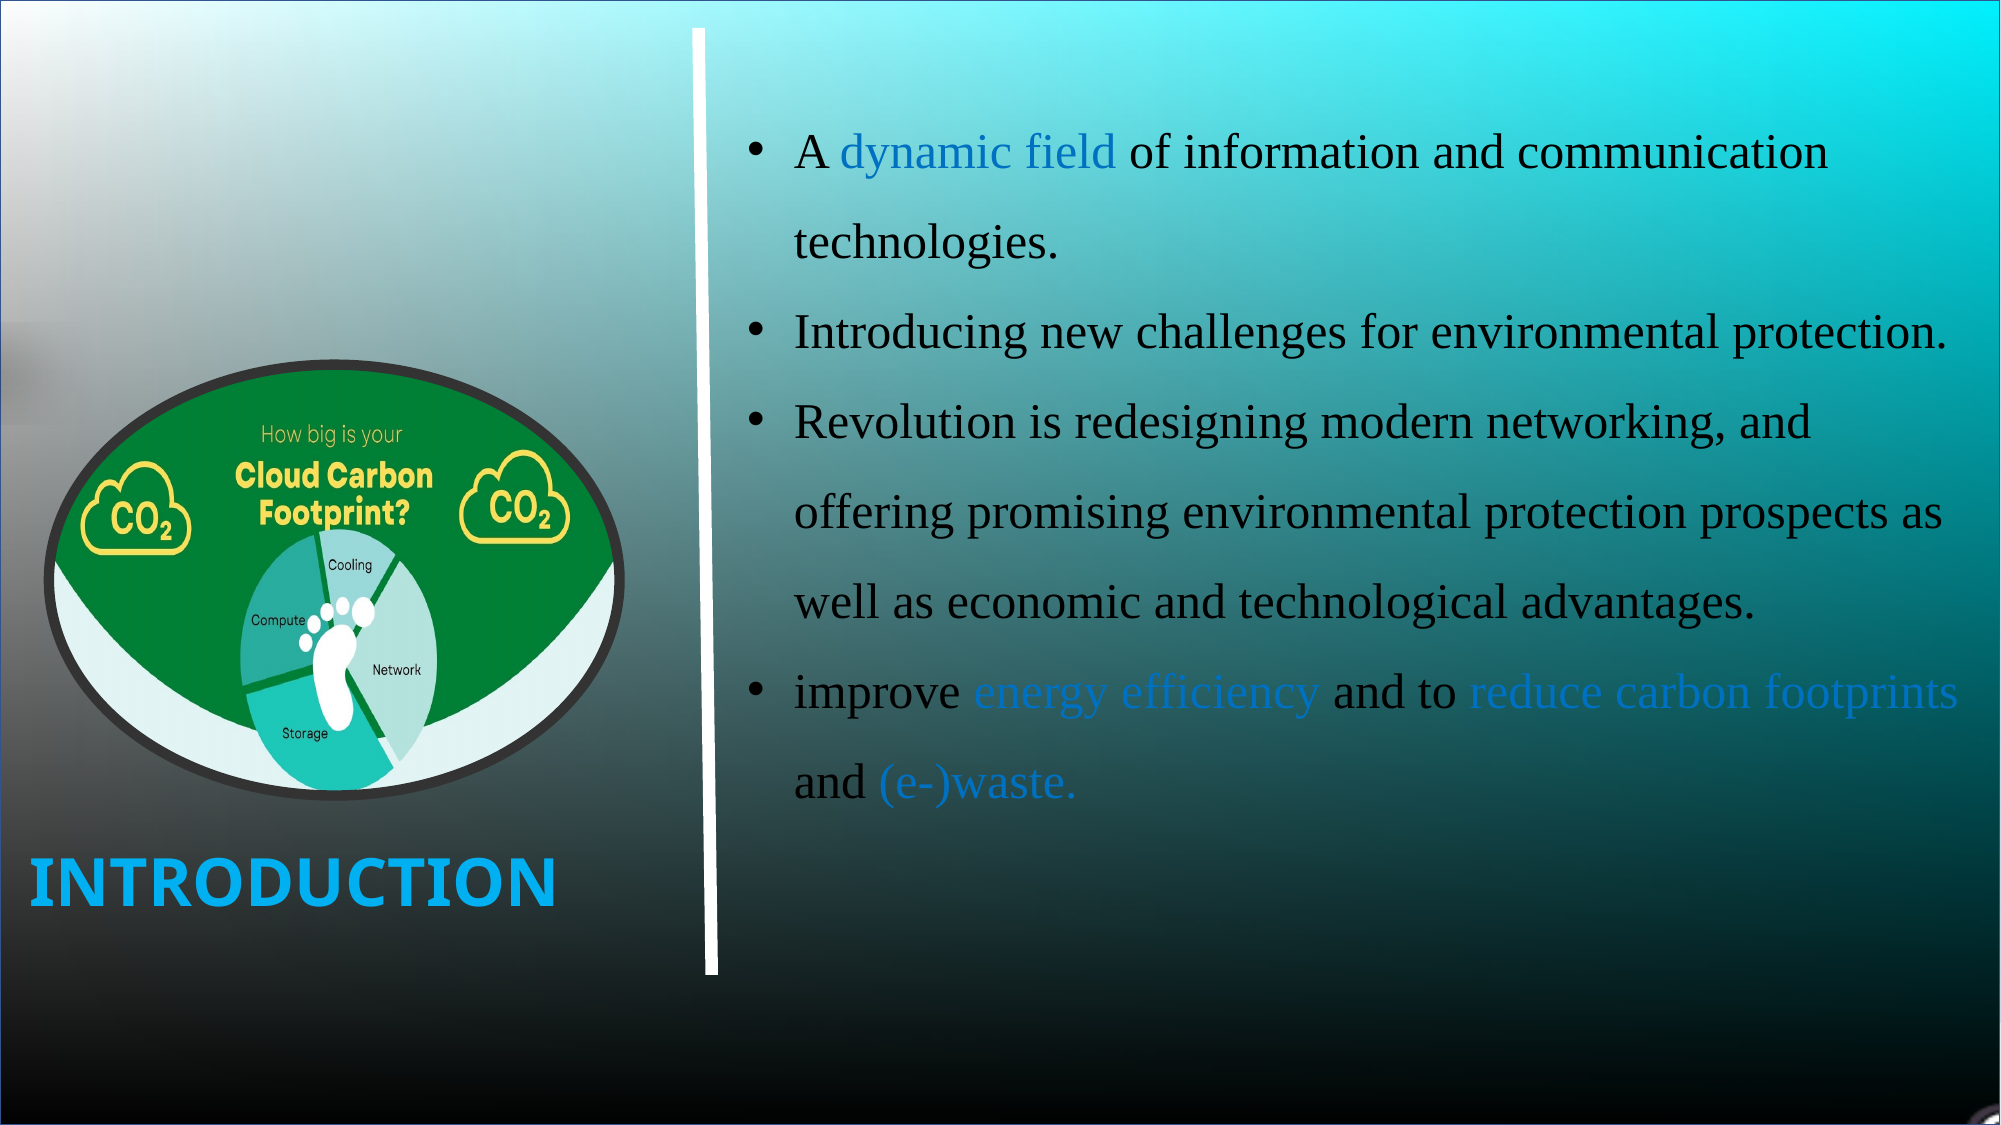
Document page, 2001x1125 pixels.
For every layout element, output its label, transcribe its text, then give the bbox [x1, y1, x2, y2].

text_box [698, 27, 712, 975]
text_box INTRODUCTION [14, 832, 678, 928]
text_box A dynamic field of information and communication technologies. Introducing new challenges for environmental protection. Revolution is redesigning modern networking, and offering promising environmental protection prospects as well as economic and technological advantages. improve energy efficiency and to reduce carbon footprints and (e-)waste. [732, 81, 1985, 906]
picture [1, 1, 1999, 1124]
